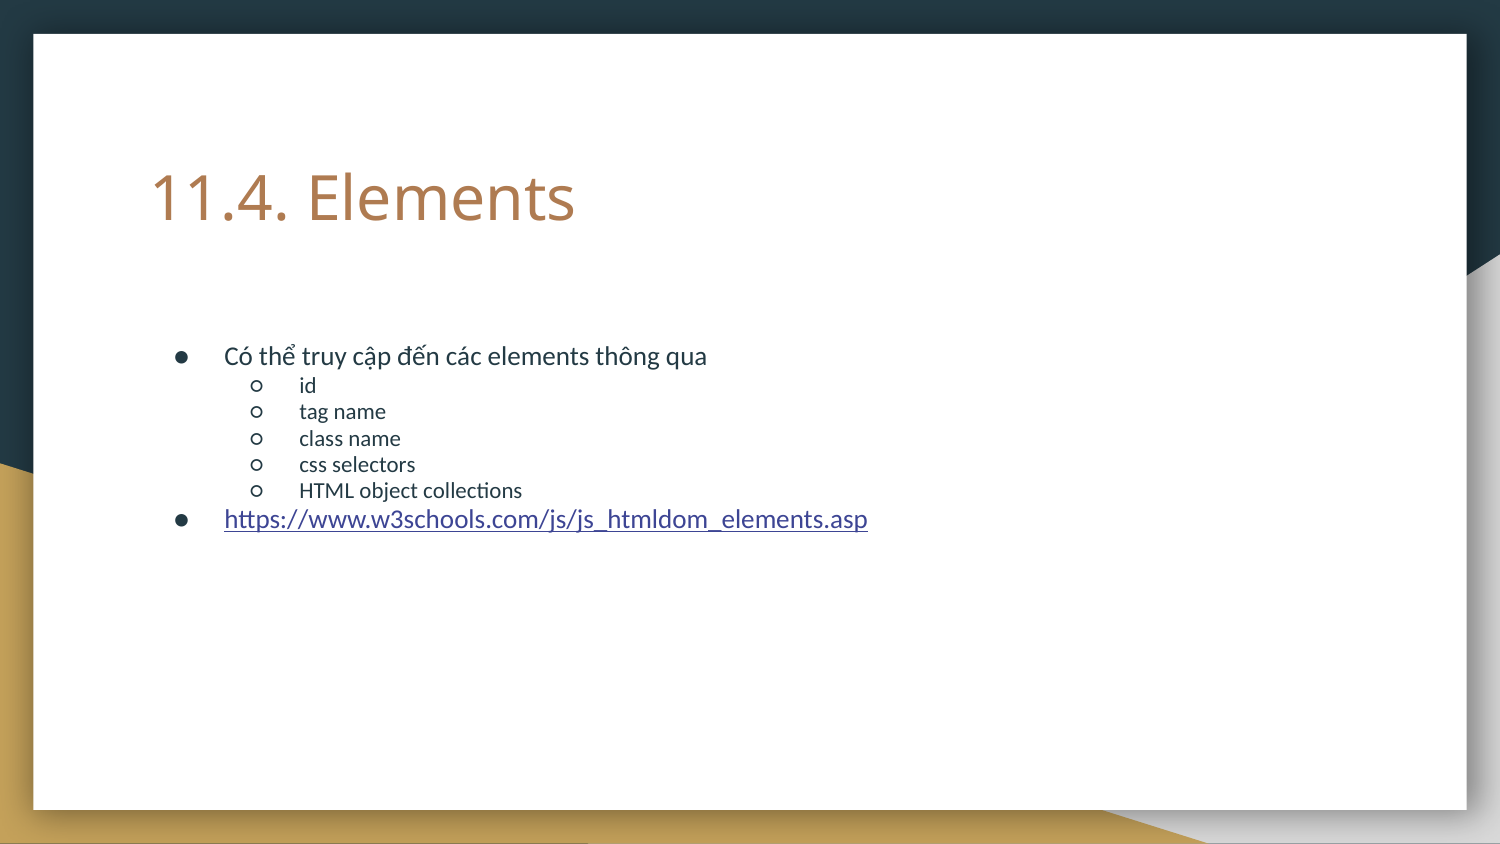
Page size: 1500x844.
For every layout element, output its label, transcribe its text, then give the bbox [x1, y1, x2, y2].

title 11.4. Elements [134, 138, 1366, 296]
list Có thể truy cập đến các elements thông qua id tag name class name css selectors HTML object collections https://www.w3schools.com/js/js_htmldom_elements.asp [134, 326, 1366, 729]
